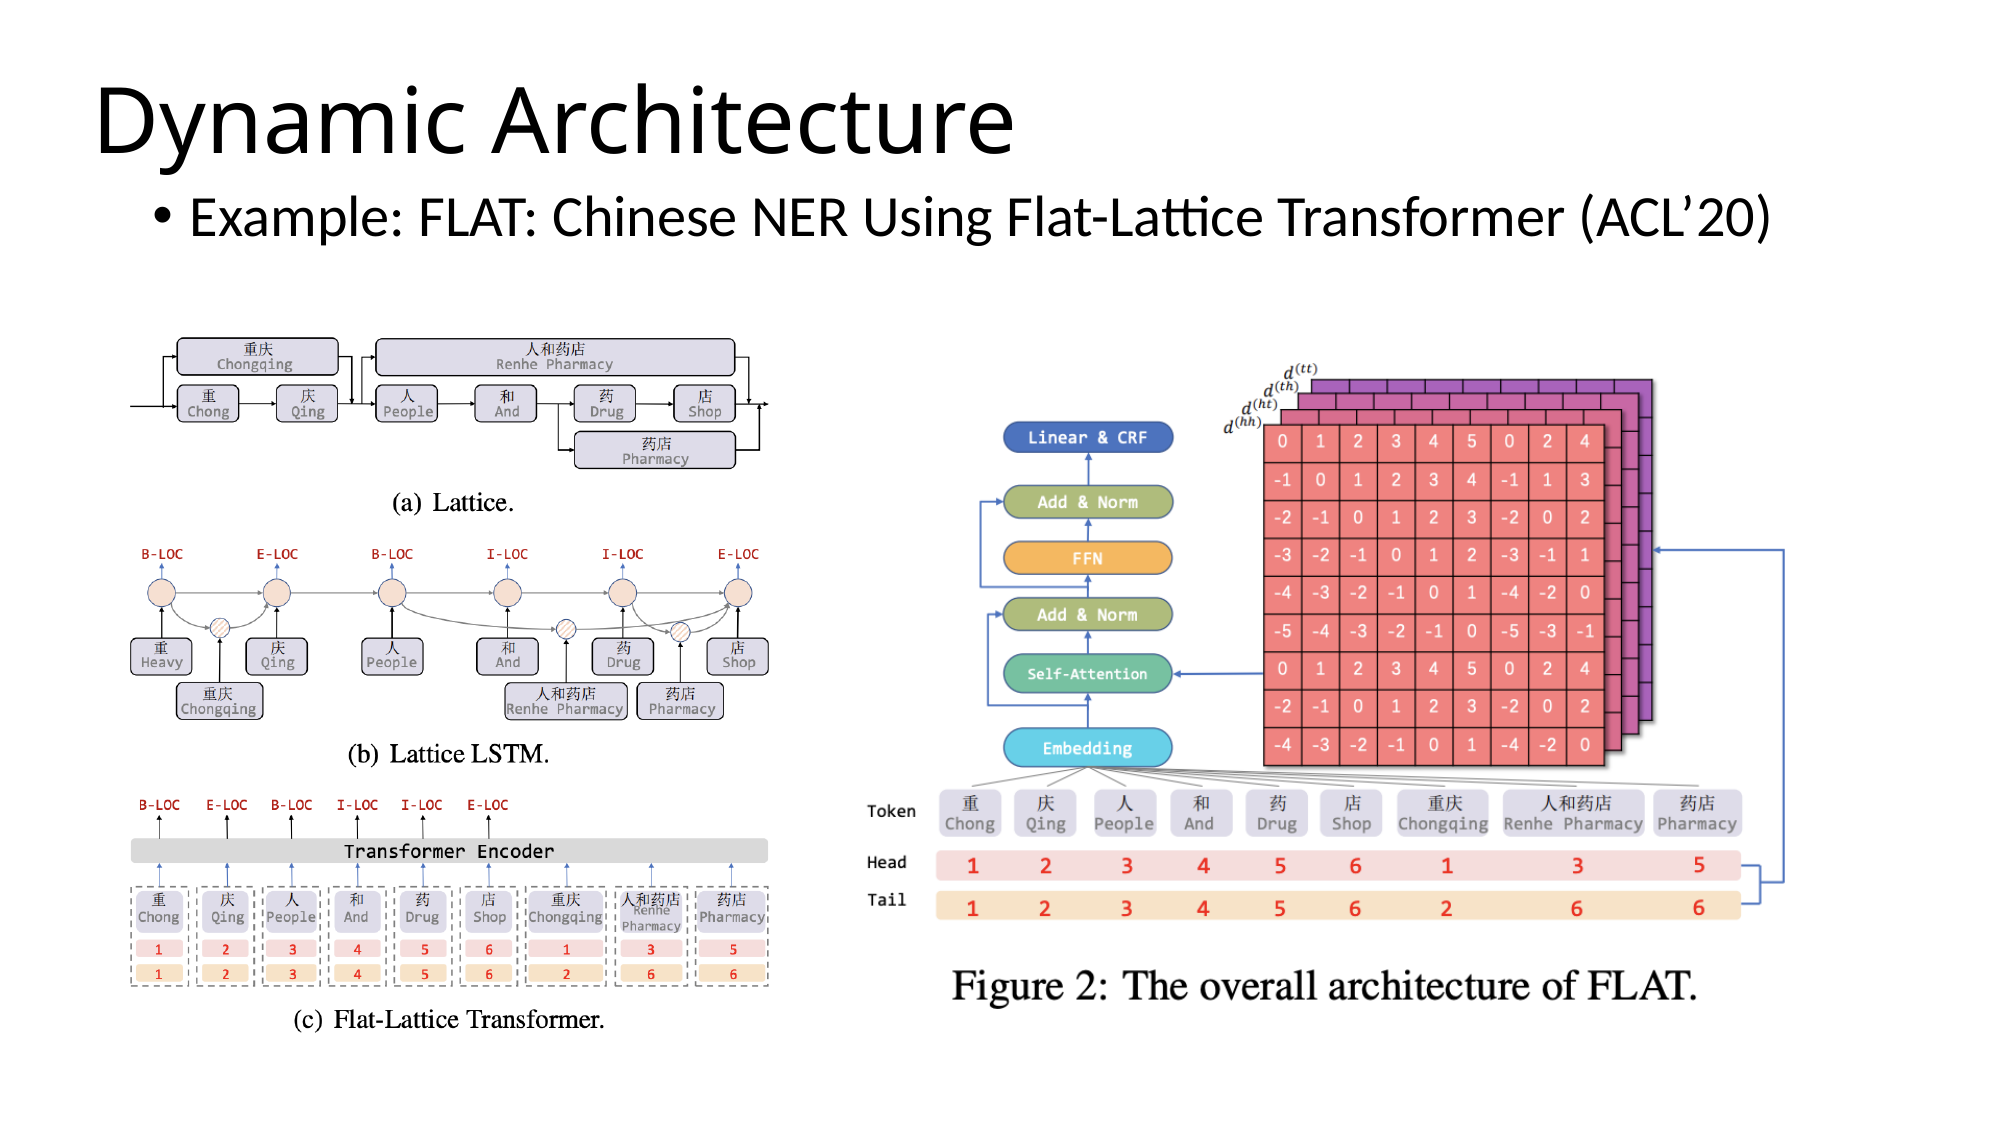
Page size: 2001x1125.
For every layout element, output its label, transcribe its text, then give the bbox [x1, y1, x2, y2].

text_box Example: FLAT: Chinese NER Using Flat-Lattice Transformer (ACL’20) [137, 178, 1863, 271]
picture [77, 302, 1863, 1058]
title Dynamic Architecture [77, 14, 1803, 233]
